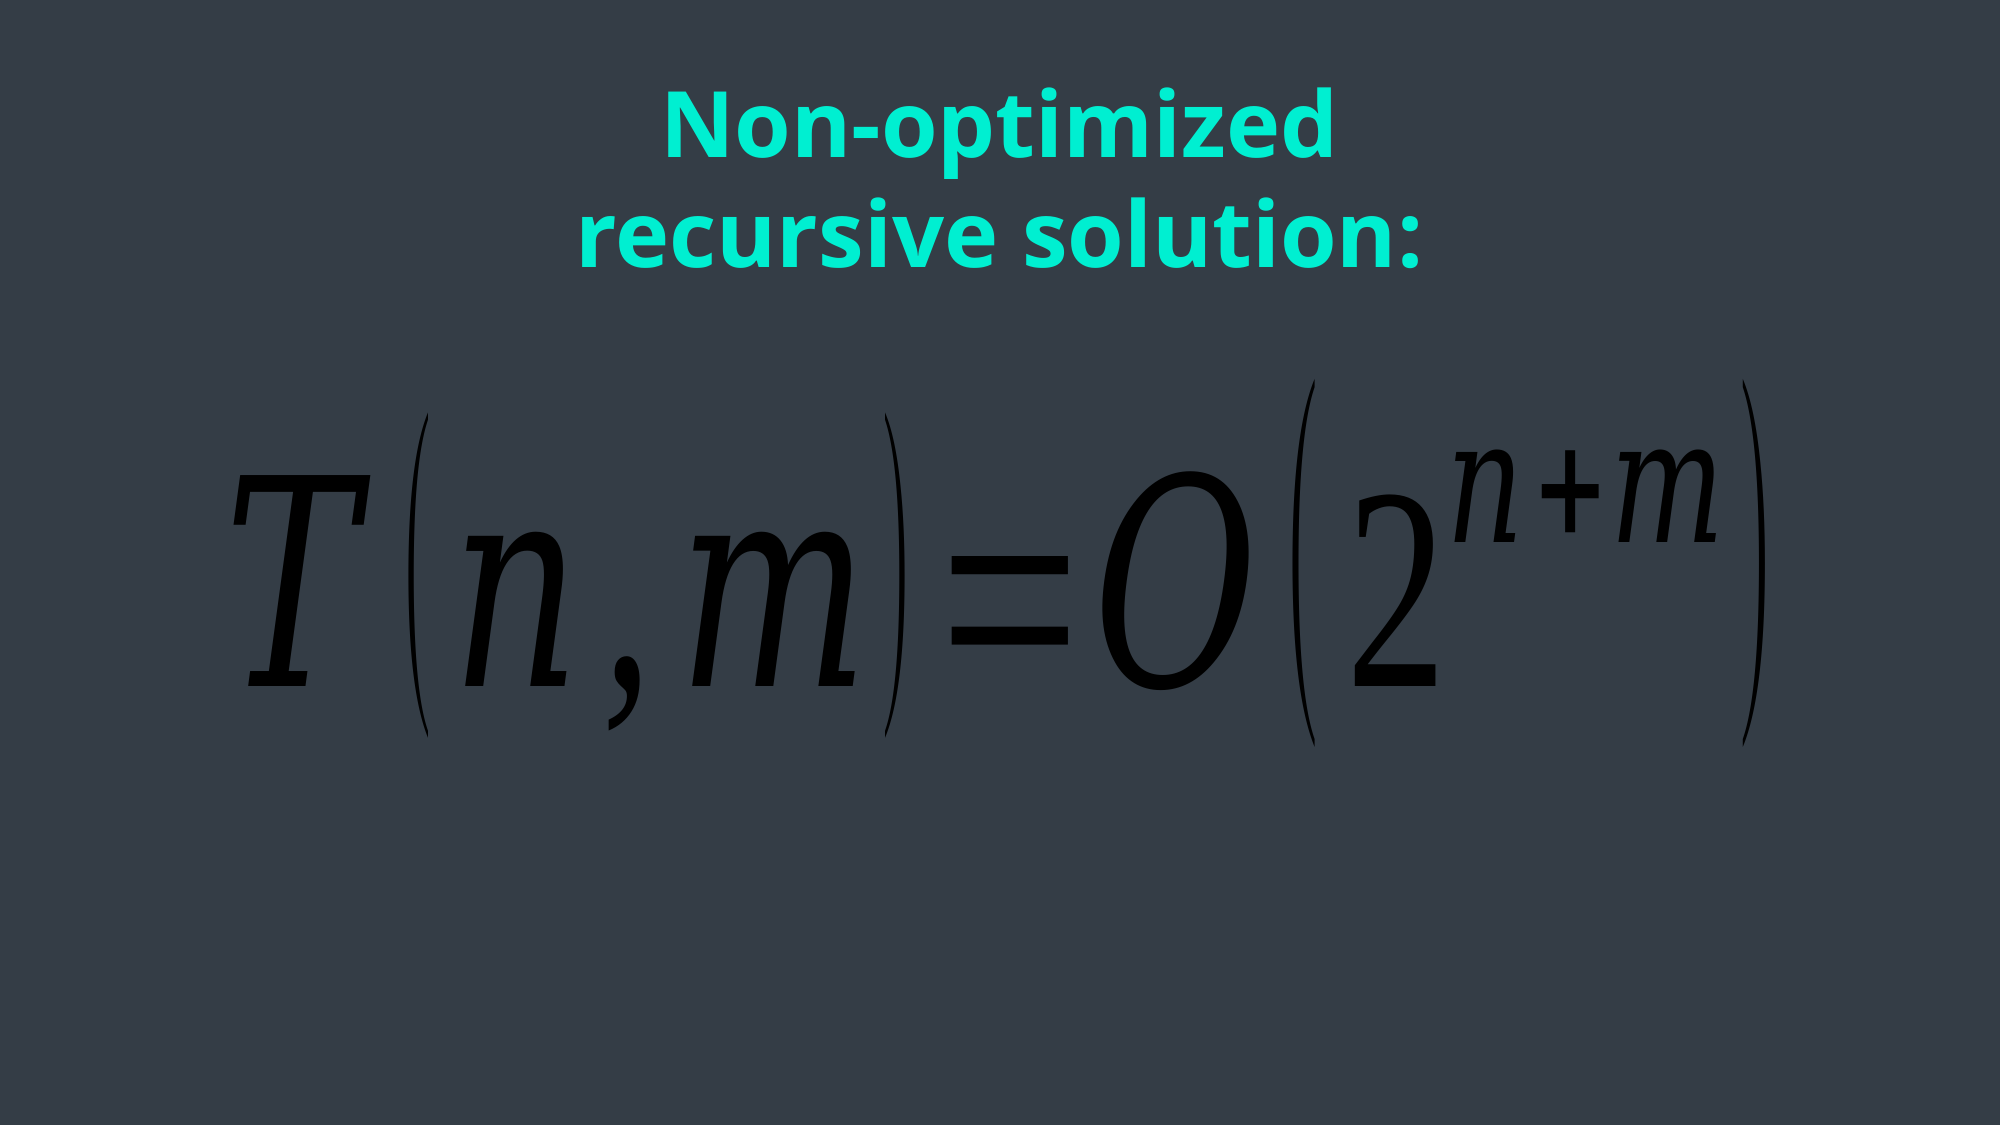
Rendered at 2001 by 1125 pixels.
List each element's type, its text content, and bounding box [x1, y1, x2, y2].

text_box Non-optimized recursive solution: [544, 58, 1456, 293]
